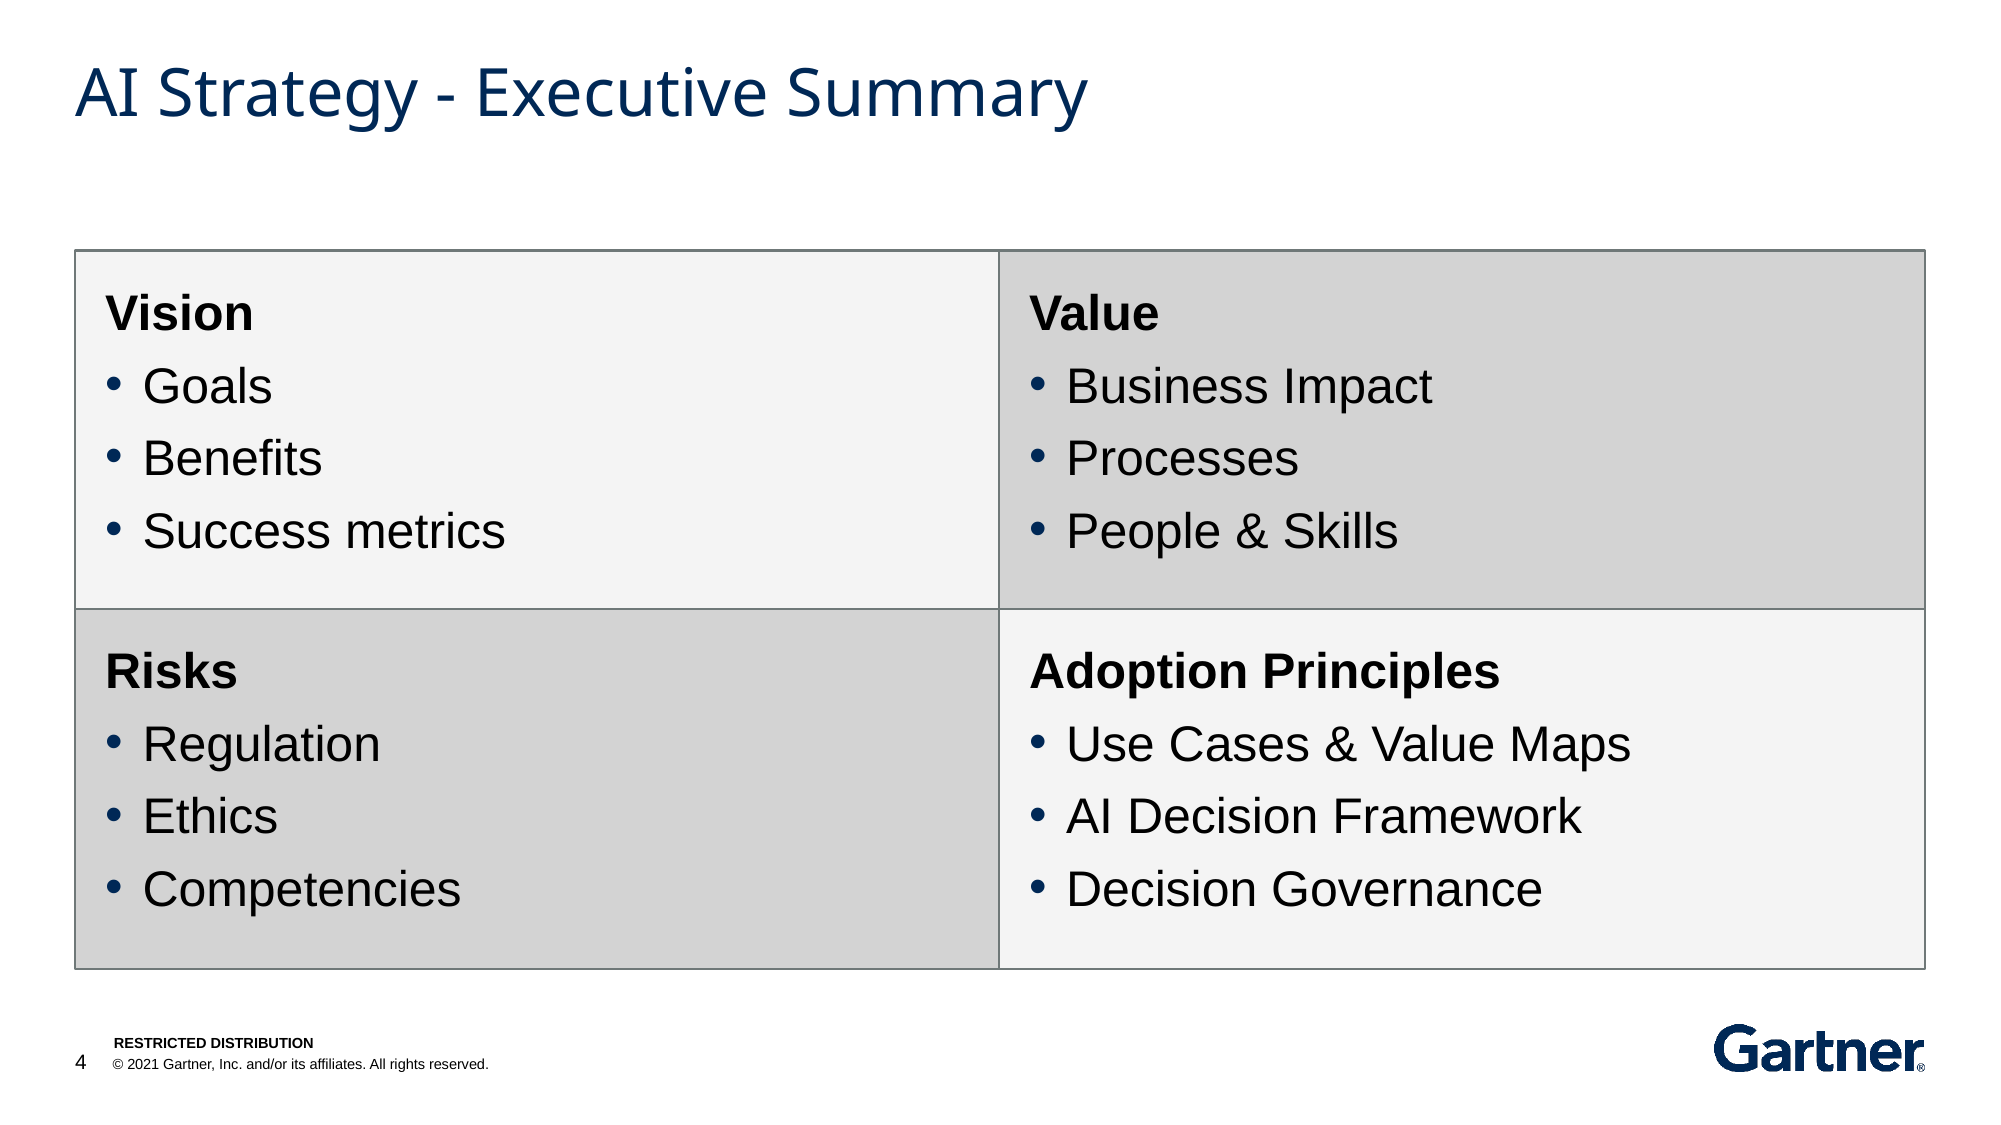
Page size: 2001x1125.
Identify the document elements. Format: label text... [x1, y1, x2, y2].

list Value Business Impact Processes People & Skills [999, 250, 1925, 608]
text_box Adoption Principles Use Cases & Value Maps AI Decision Framework Decision Governance [999, 608, 1925, 969]
list Vision Goals Benefits Success metrics [75, 250, 999, 608]
text_box Risks Regulation Ethics Competencies [74, 608, 999, 969]
title AI Strategy - Executive Summary [75, 59, 1925, 134]
picture [1714, 1024, 1925, 1072]
